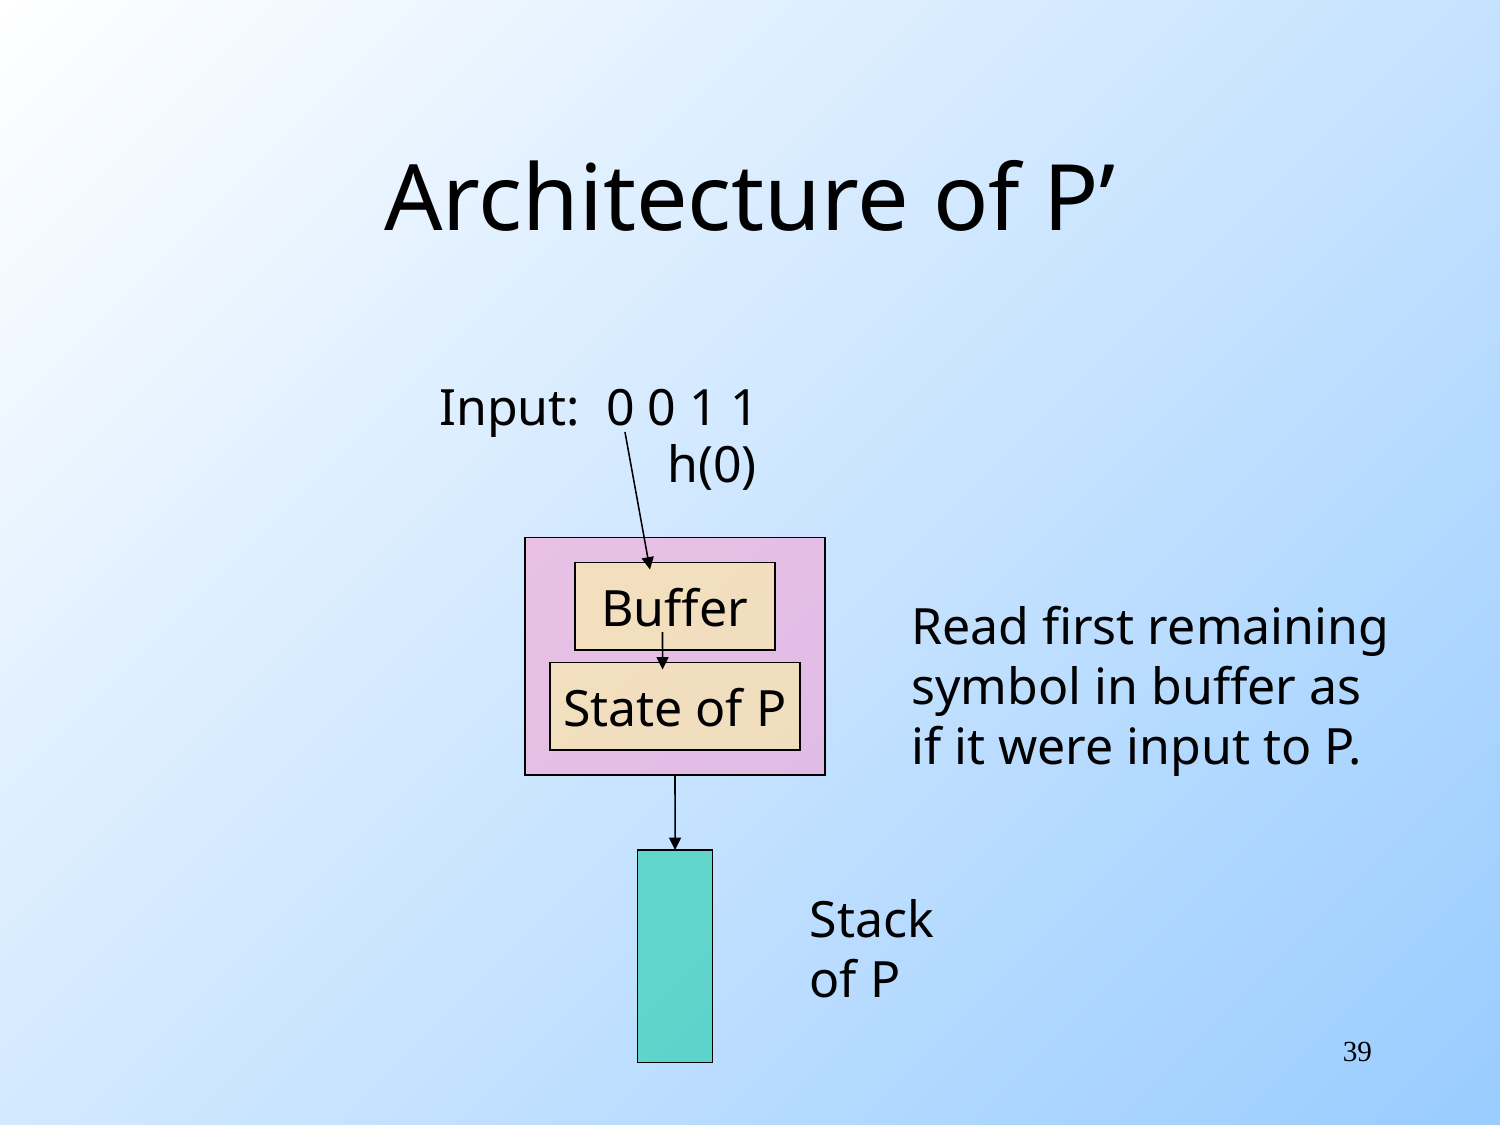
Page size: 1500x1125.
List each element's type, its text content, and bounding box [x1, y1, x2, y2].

text_box [774, 537, 825, 587]
title Architecture of P’ [112, 99, 1388, 288]
text_box [668, 783, 682, 850]
text_box Buffer [575, 562, 775, 650]
slide_number 39 [1074, 1025, 1388, 1100]
text_box Stack of P [795, 880, 949, 1016]
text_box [624, 424, 774, 570]
text_box State of P [549, 662, 662, 750]
text_box [524, 537, 662, 775]
text_box [637, 849, 713, 1063]
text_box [662, 587, 1389, 783]
text_box Input: 0 0 1 1 [424, 367, 775, 443]
